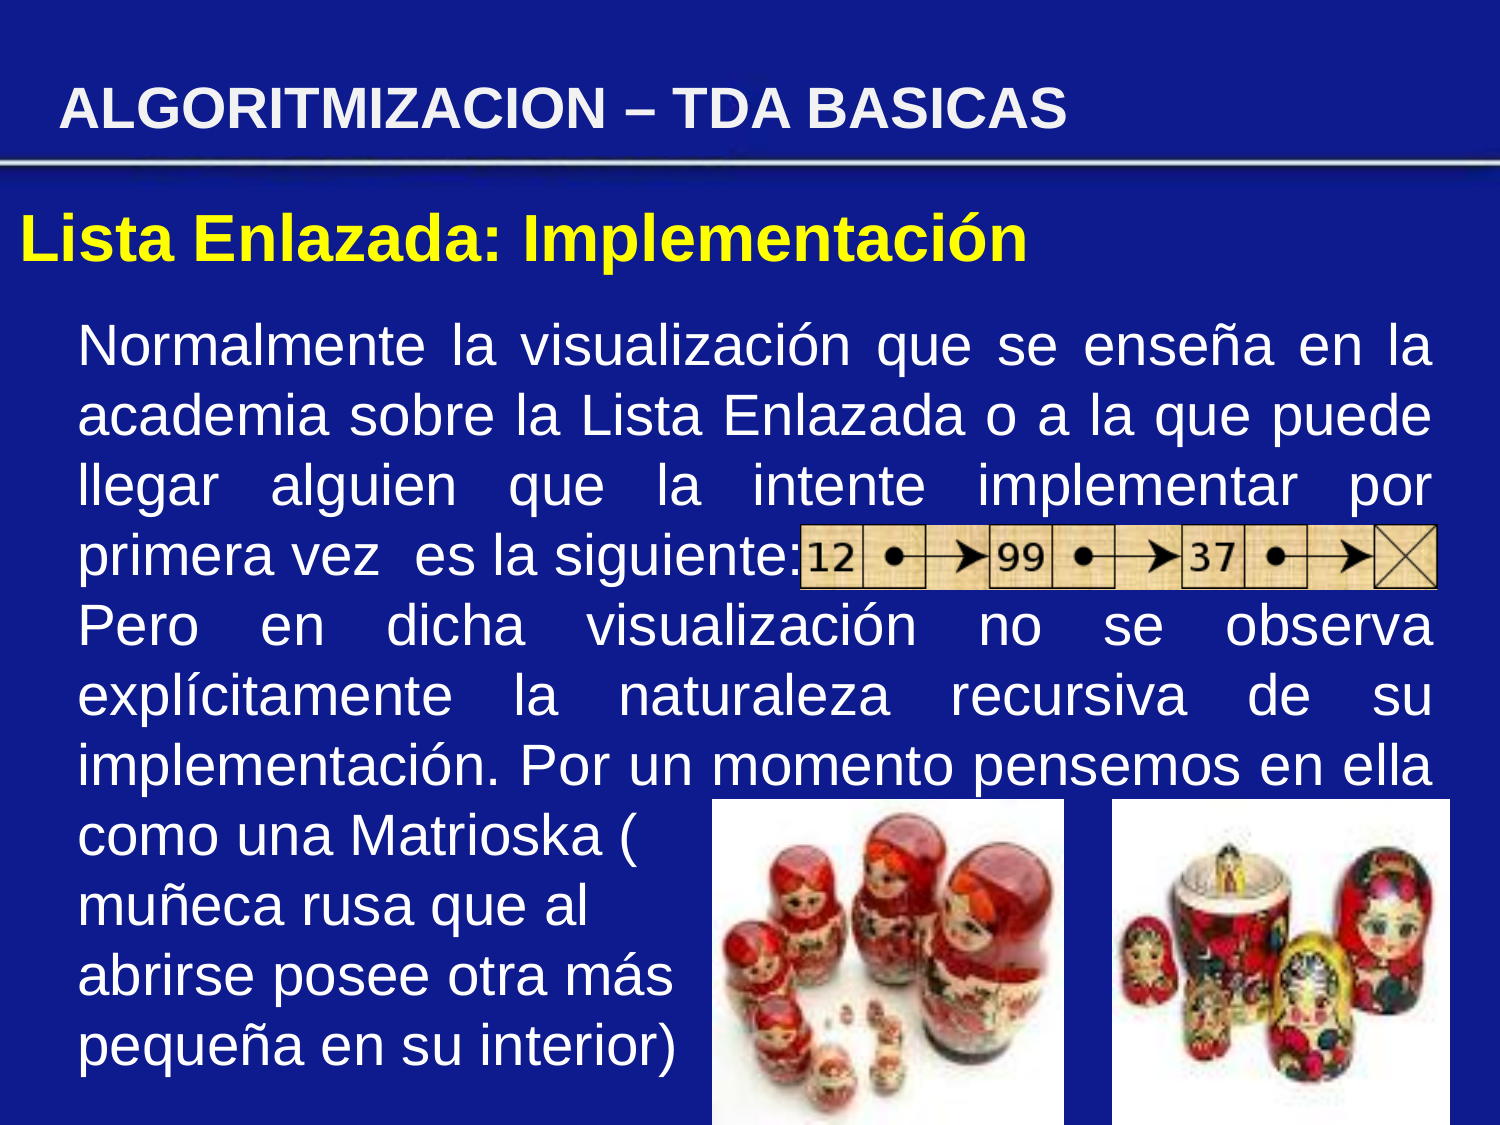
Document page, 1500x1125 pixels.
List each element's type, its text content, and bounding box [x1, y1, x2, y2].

text_box ALGORITMIZACION – TDA BASICAS [43, 62, 1084, 148]
text_box Normalmente la visualización que se enseña en la academia sobre la Lista Enlazada o a la que puede llegar alguien que la intente implementar por primera vez es la siguiente: Pero en dicha visualización no se observa explícitamente la naturaleza recursiva de su implementación. Por un momento pensemos en ella como una Matrioska ( muñeca rusa que al abrirse posee otra más pequeña en su interior) [62, 299, 1450, 1085]
picture [0, 0, 1500, 1125]
text_box Lista Enlazada: Implementación [4, 187, 1046, 363]
